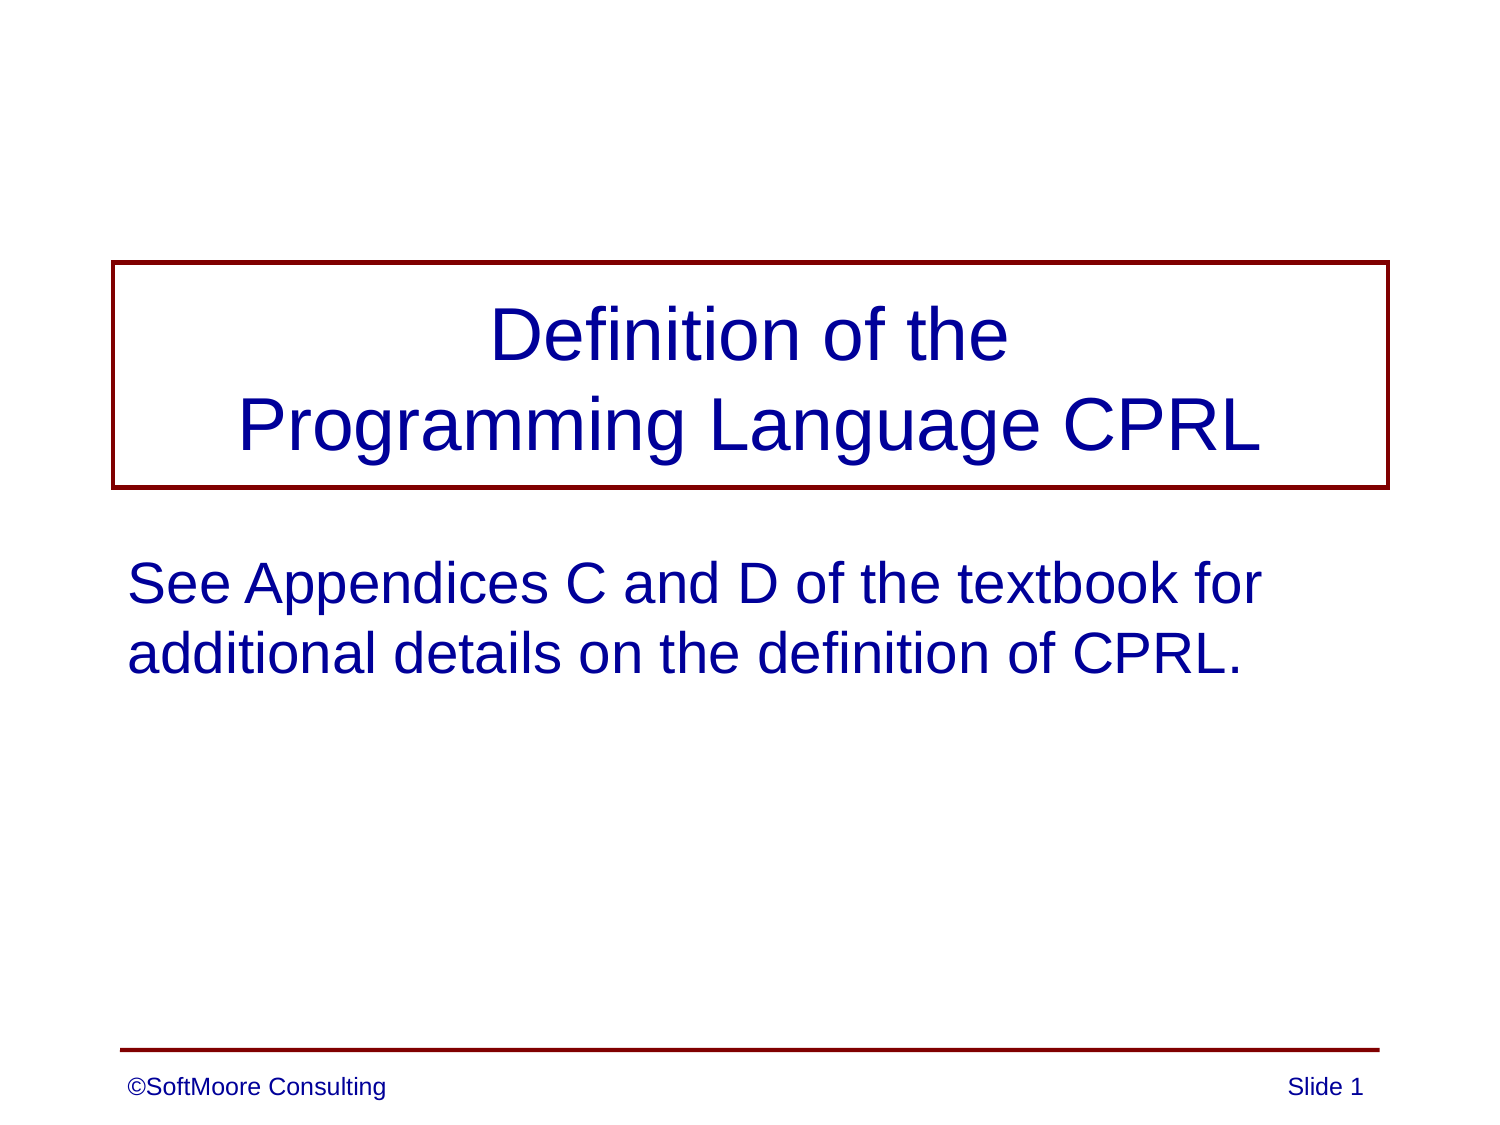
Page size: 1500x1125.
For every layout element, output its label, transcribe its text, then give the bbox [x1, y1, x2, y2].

slide_number Slide 1 [1078, 1061, 1380, 1109]
subtitle See Appendices C and D of the textbook for additional details on the definition of CPRL. [112, 537, 1388, 1001]
footer ©SoftMoore Consulting [111, 1061, 563, 1109]
title Definition of the Programming Language CPRL [111, 260, 1390, 490]
